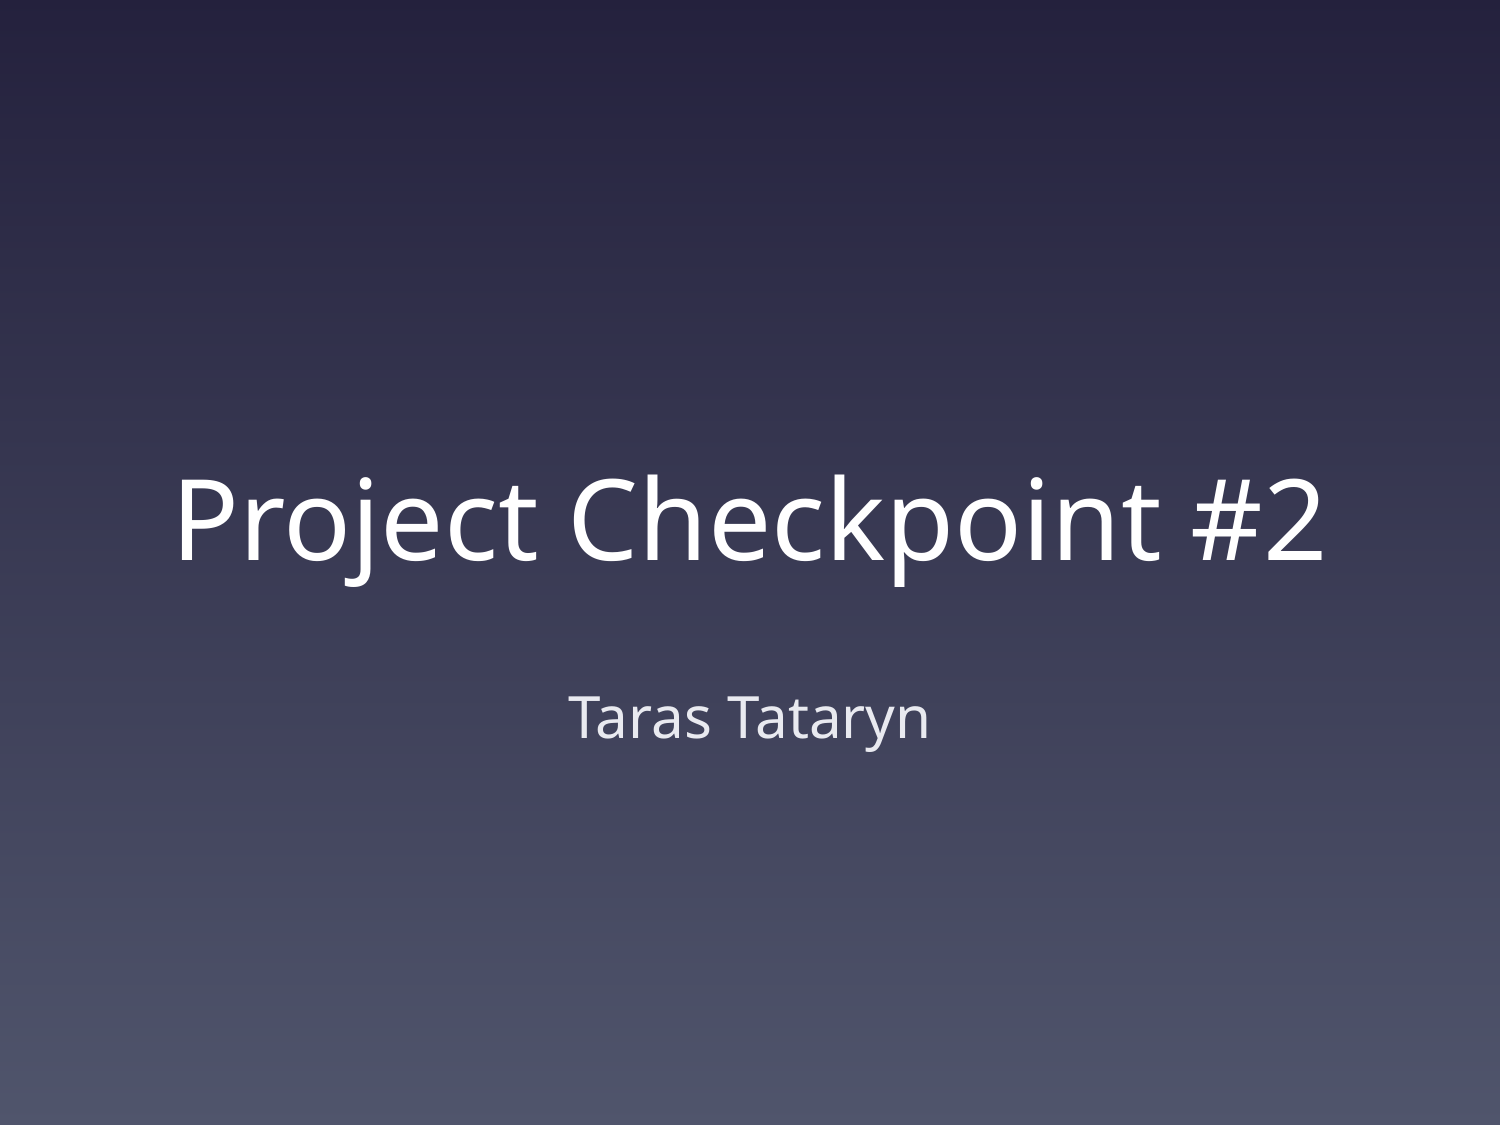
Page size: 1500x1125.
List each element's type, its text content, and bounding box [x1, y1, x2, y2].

title Project Checkpoint #2 [112, 349, 1388, 591]
subtitle Taras Tataryn [225, 637, 1275, 925]
